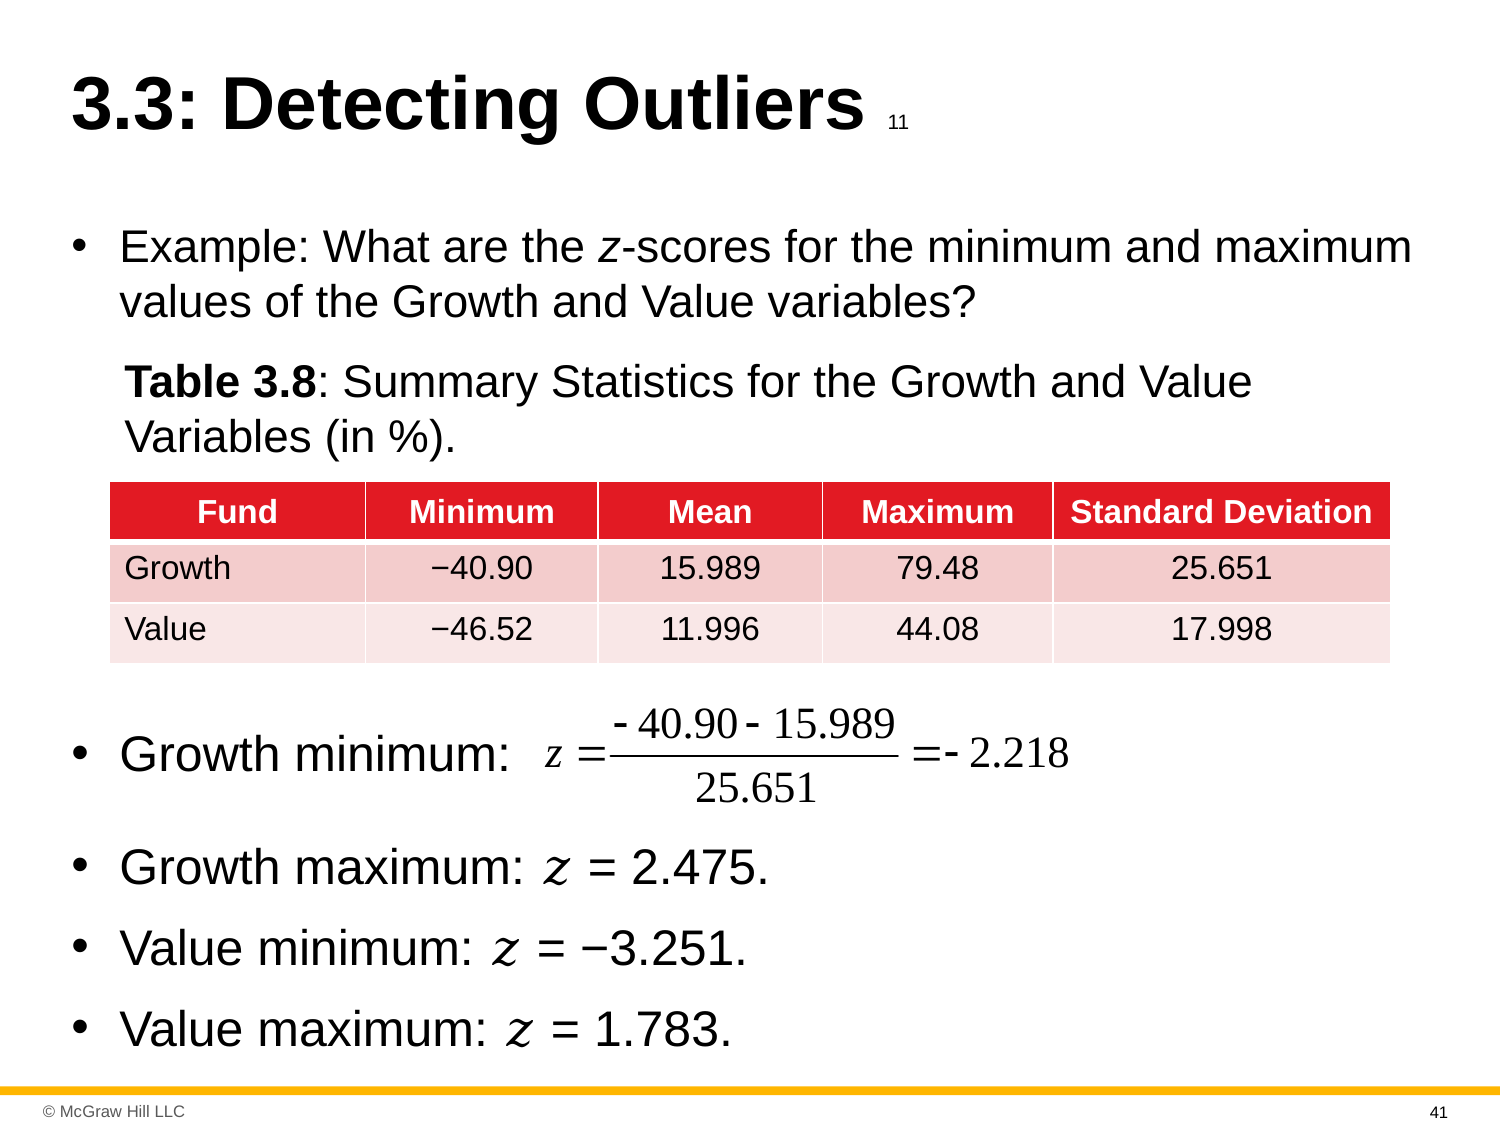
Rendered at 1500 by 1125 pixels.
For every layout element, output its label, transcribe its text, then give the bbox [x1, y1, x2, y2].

table_header Fund [110, 482, 365, 539]
list Growth maximum: 𝑧 = 2.475. Value minimum: 𝑧 = −3.251. Value maximum: 𝑧 = 1.783. [56, 827, 1444, 1065]
list Example: What are the z-scores for the minimum and maximum values of the Growth and Value variables? [56, 209, 1444, 332]
list Growth minimum: [56, 714, 540, 791]
table_header Mean [599, 482, 822, 539]
table_cell 25.651 [1054, 545, 1390, 602]
table_cell −46.52 [366, 604, 597, 663]
table_cell 79.48 [823, 545, 1052, 602]
list Table 3.8: Summary Statistics for the Growth and Value Variables (in %). [109, 343, 1391, 469]
table_header Minimum [366, 482, 597, 539]
slide_number 41 [1415, 1094, 1474, 1122]
table_cell 17.998 [1054, 604, 1390, 663]
table_cell Value [110, 604, 365, 663]
table_cell 44.08 [823, 604, 1052, 663]
table_cell −40.90 [366, 545, 597, 602]
table_header Maximum [823, 482, 1052, 539]
table_cell Growth [110, 545, 365, 602]
table_cell 15.989 [599, 545, 822, 602]
table_cell 11.996 [599, 604, 822, 663]
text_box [540, 699, 1073, 809]
title 3.3: Detecting Outliers 11 [56, 31, 1444, 180]
table_header Standard Deviation [1054, 482, 1390, 539]
